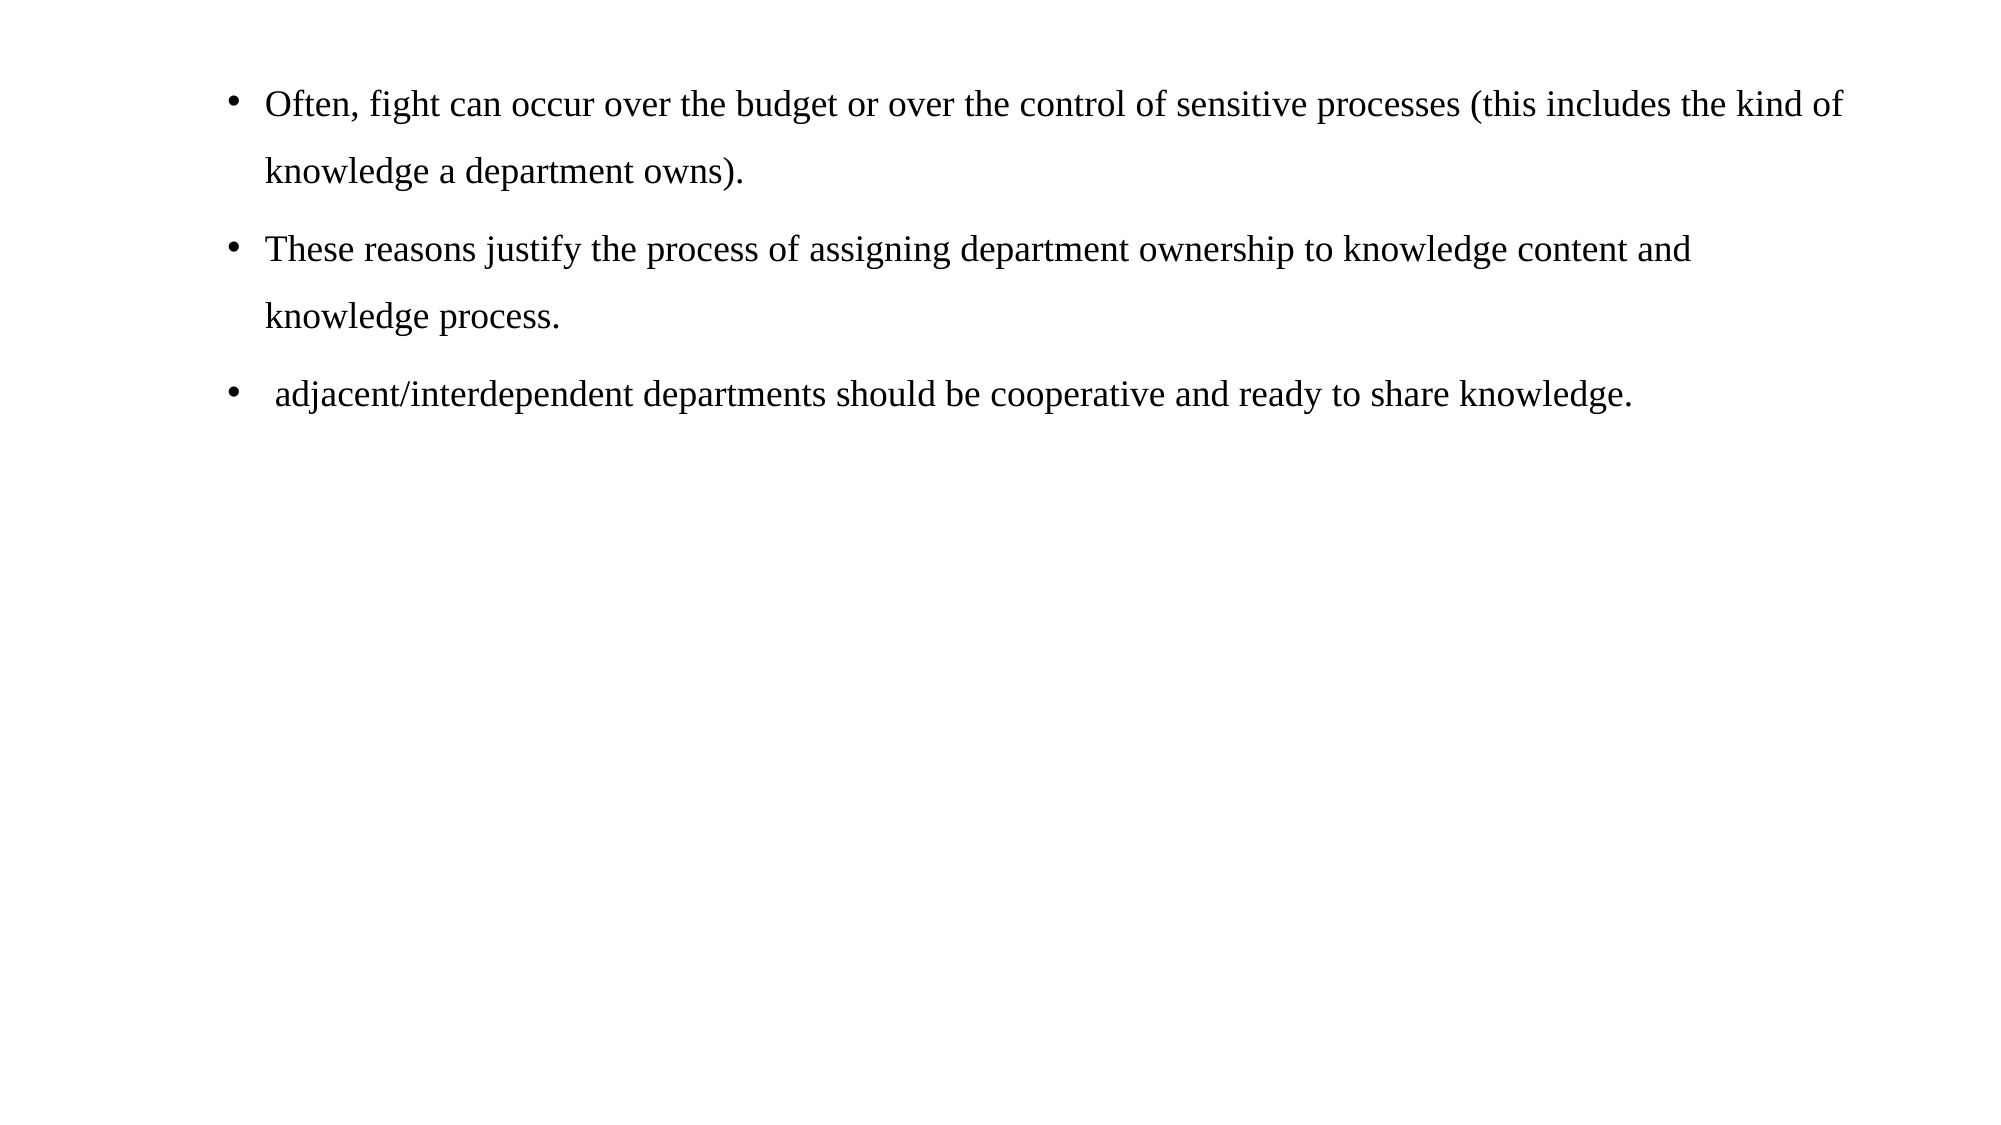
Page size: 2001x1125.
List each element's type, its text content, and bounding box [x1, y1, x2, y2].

list Often, fight can occur over the budget or over the control of sensitive processes (this includes the kind of knowledge a department owns). These reasons justify the process of assigning department ownership to knowledge content and knowledge process. adjacent/interdependent departments should be cooperative and ready to share knowledge. [137, 48, 1863, 1014]
